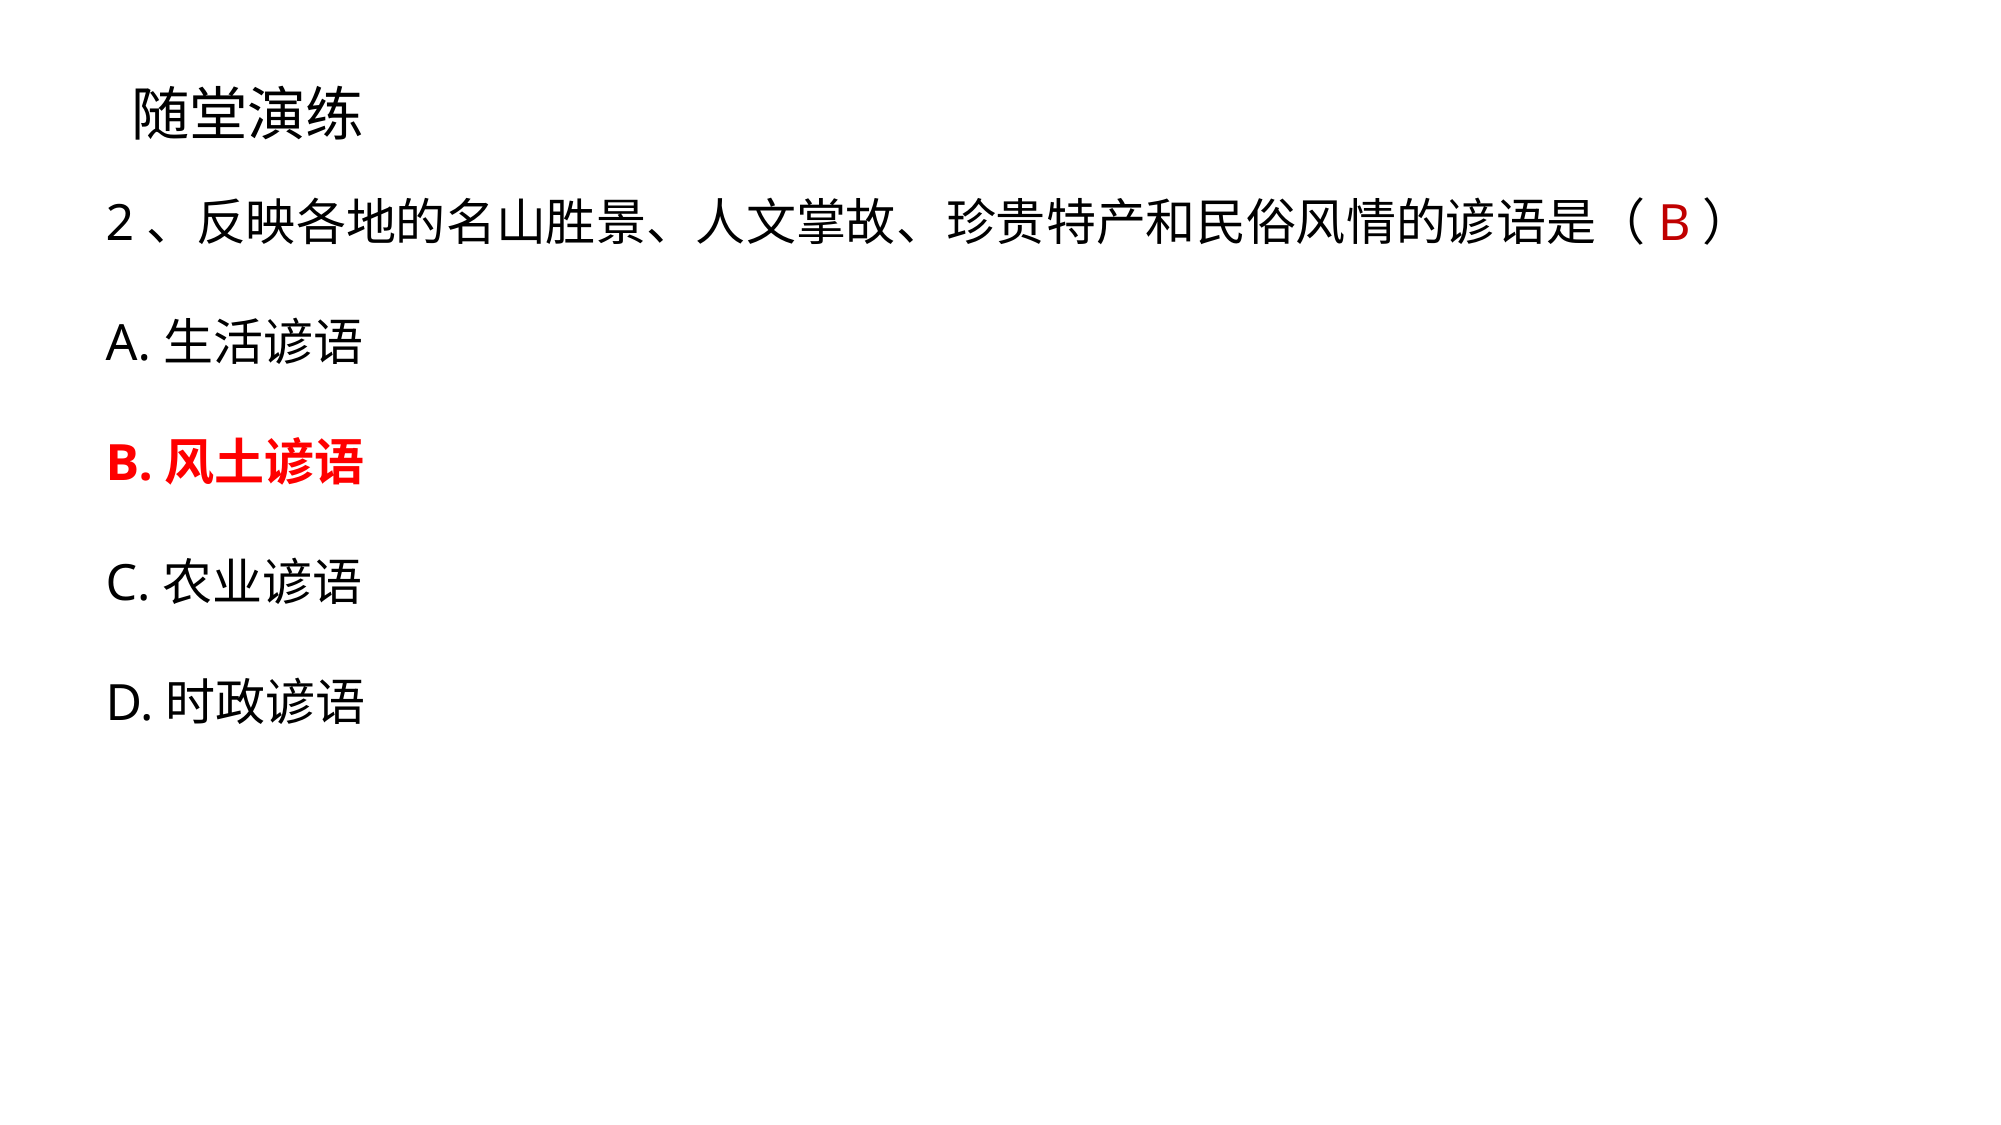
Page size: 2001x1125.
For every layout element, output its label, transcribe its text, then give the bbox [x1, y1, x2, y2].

text_box 随堂演练 [116, 69, 797, 155]
text_box 2、反映各地的名山胜景、人文掌故、珍贵特产和民俗风情的谚语是（B） A.生活谚语 B.风土谚语 C.农业谚语 D.时政谚语 [90, 183, 1897, 798]
